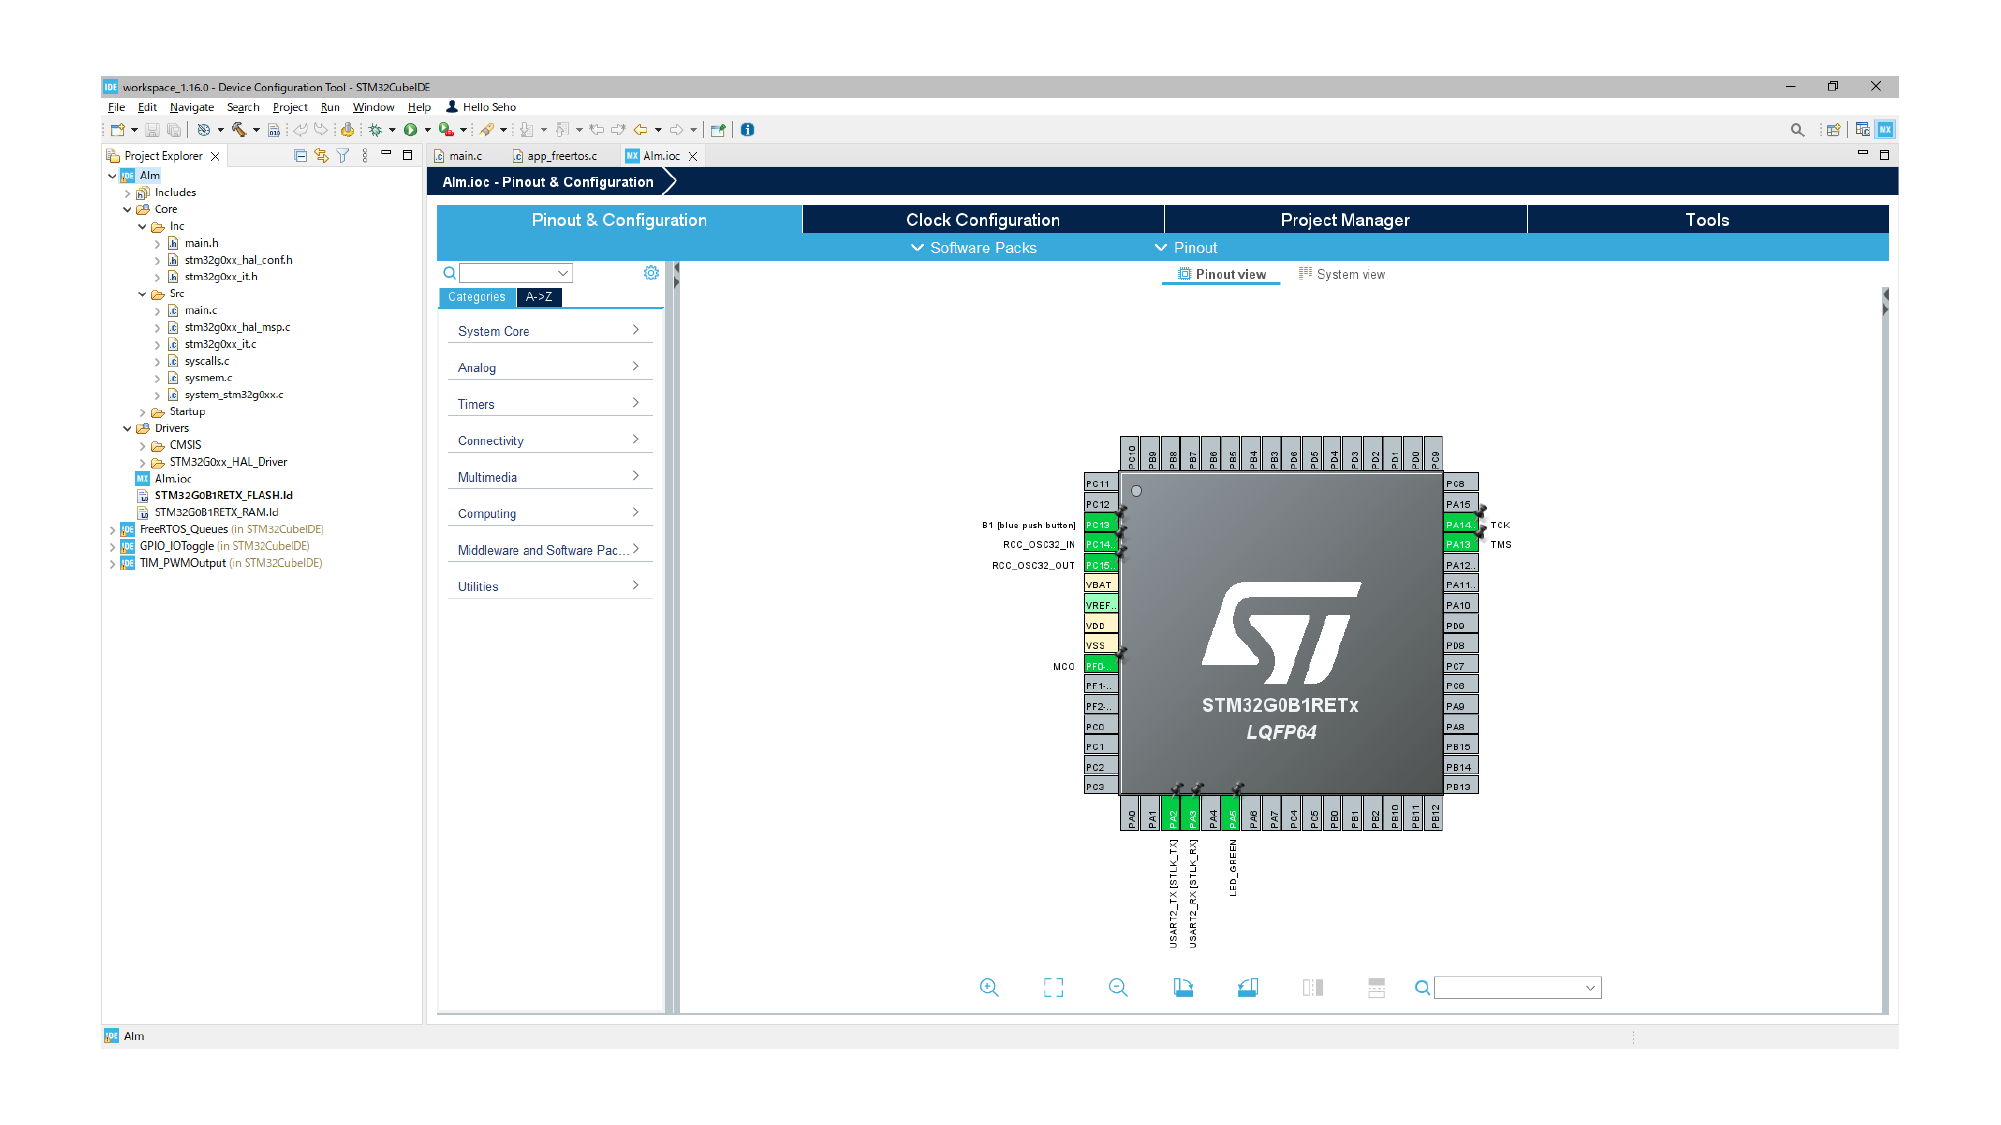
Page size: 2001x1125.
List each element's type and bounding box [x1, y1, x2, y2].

picture [101, 76, 1899, 1049]
